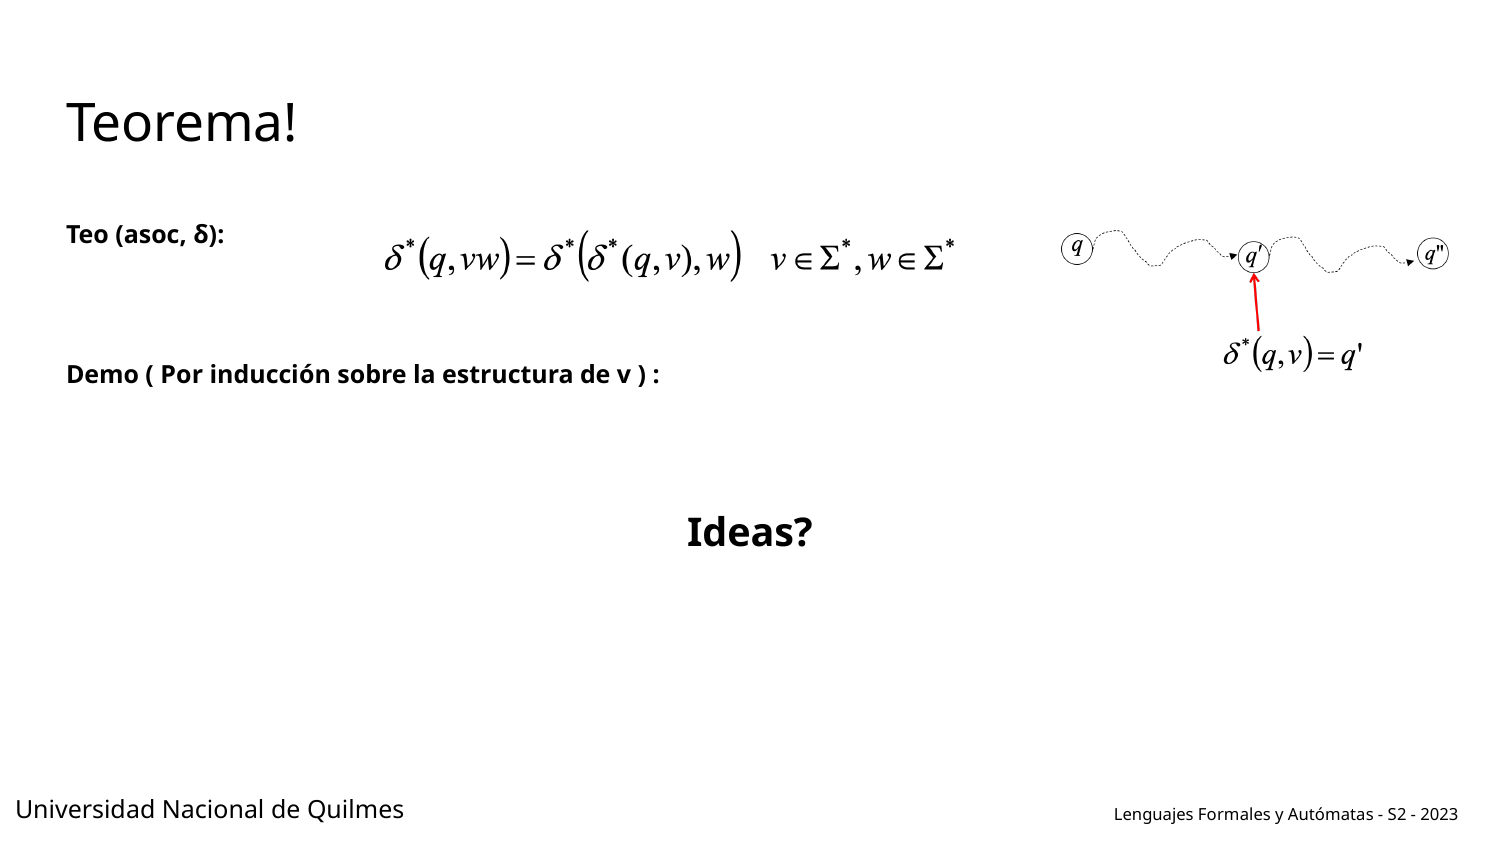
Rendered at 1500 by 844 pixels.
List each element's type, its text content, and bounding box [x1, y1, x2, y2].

title Teorema! [51, 72, 1449, 167]
list Teo (asoc, δ): Demo ( Por inducción sobre la estructura de v ) : Ideas? [51, 189, 1449, 750]
picture [378, 229, 960, 284]
subtitle Universidad Nacional de Quilmes [0, 781, 524, 844]
text_box Lenguajes Formales y Autómatas - S2 - 2023 [1098, 788, 1500, 837]
picture [1060, 229, 1450, 377]
